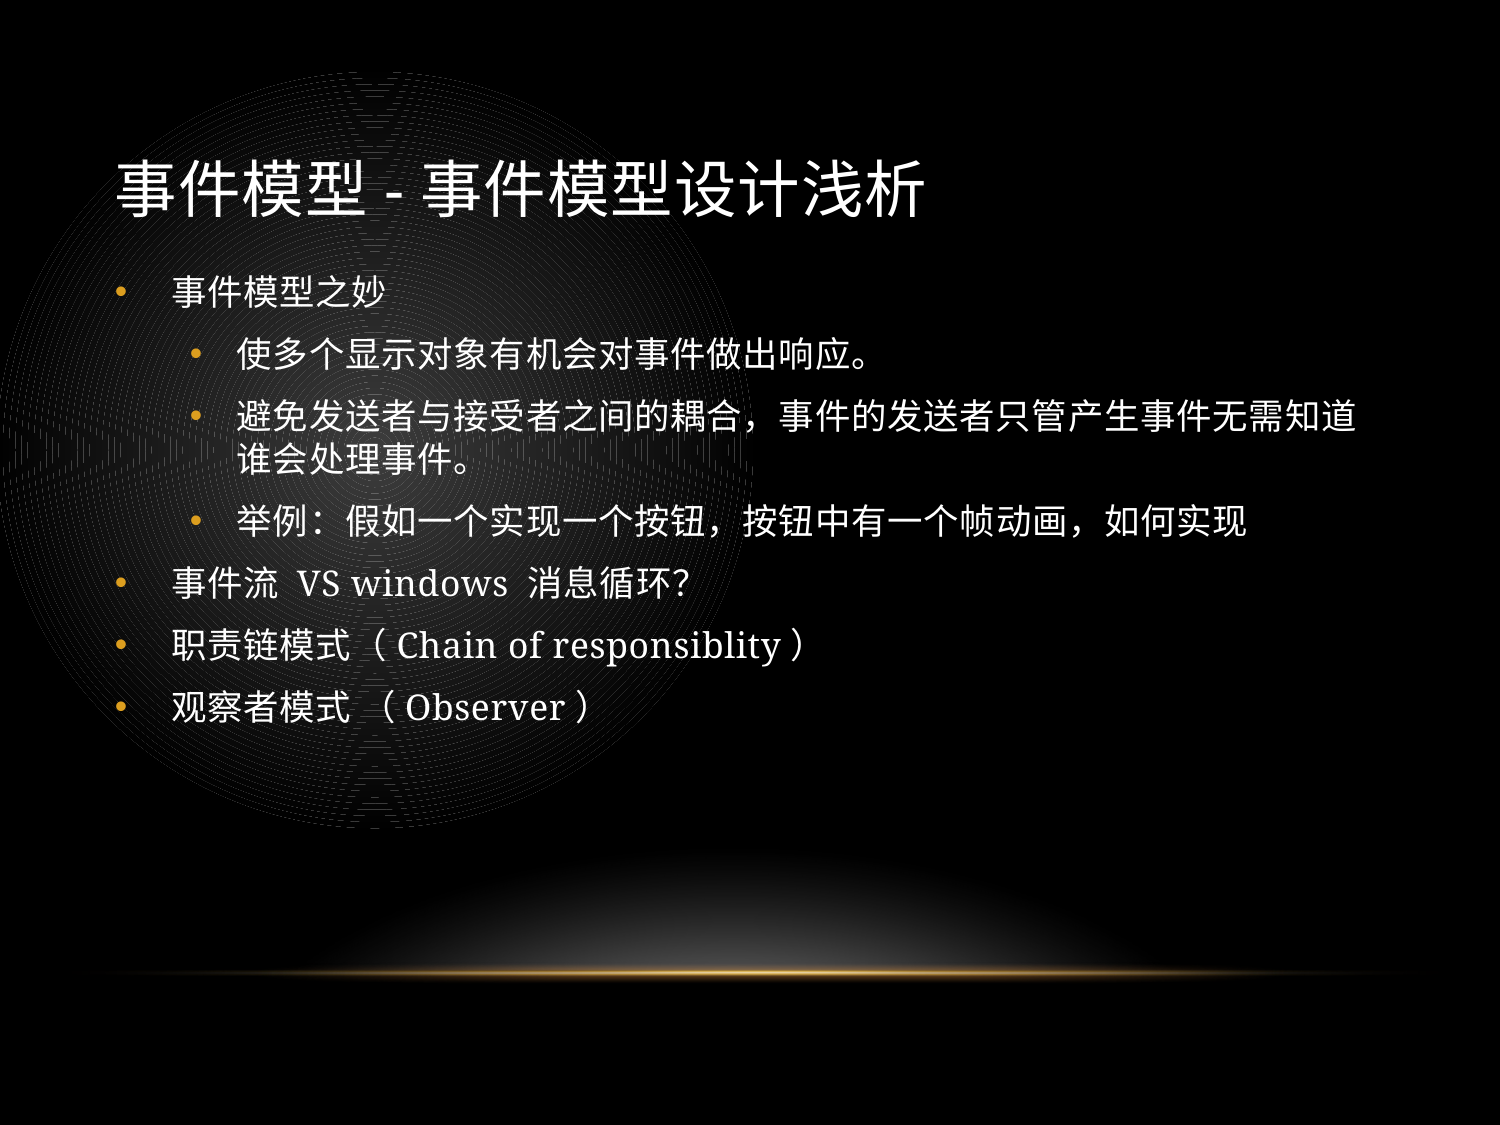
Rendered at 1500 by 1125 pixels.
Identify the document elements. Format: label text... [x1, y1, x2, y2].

title 事件模型-事件模型设计浅析 [99, 45, 1400, 233]
list 事件模型之妙 使多个显示对象有机会对事件做出响应。 避免发送者与接受者之间的耦合，事件的发送者只管产生事件无需知道谁会处理事件。 举例：假如一个实现一个按钮，按钮中有一个帧动画，如何实现 事件流 VS windows 消息循环？ 职责链模式（Chain of responsiblity） 观察者模式 （Observer） [99, 262, 1400, 938]
picture [0, 0, 1500, 1125]
